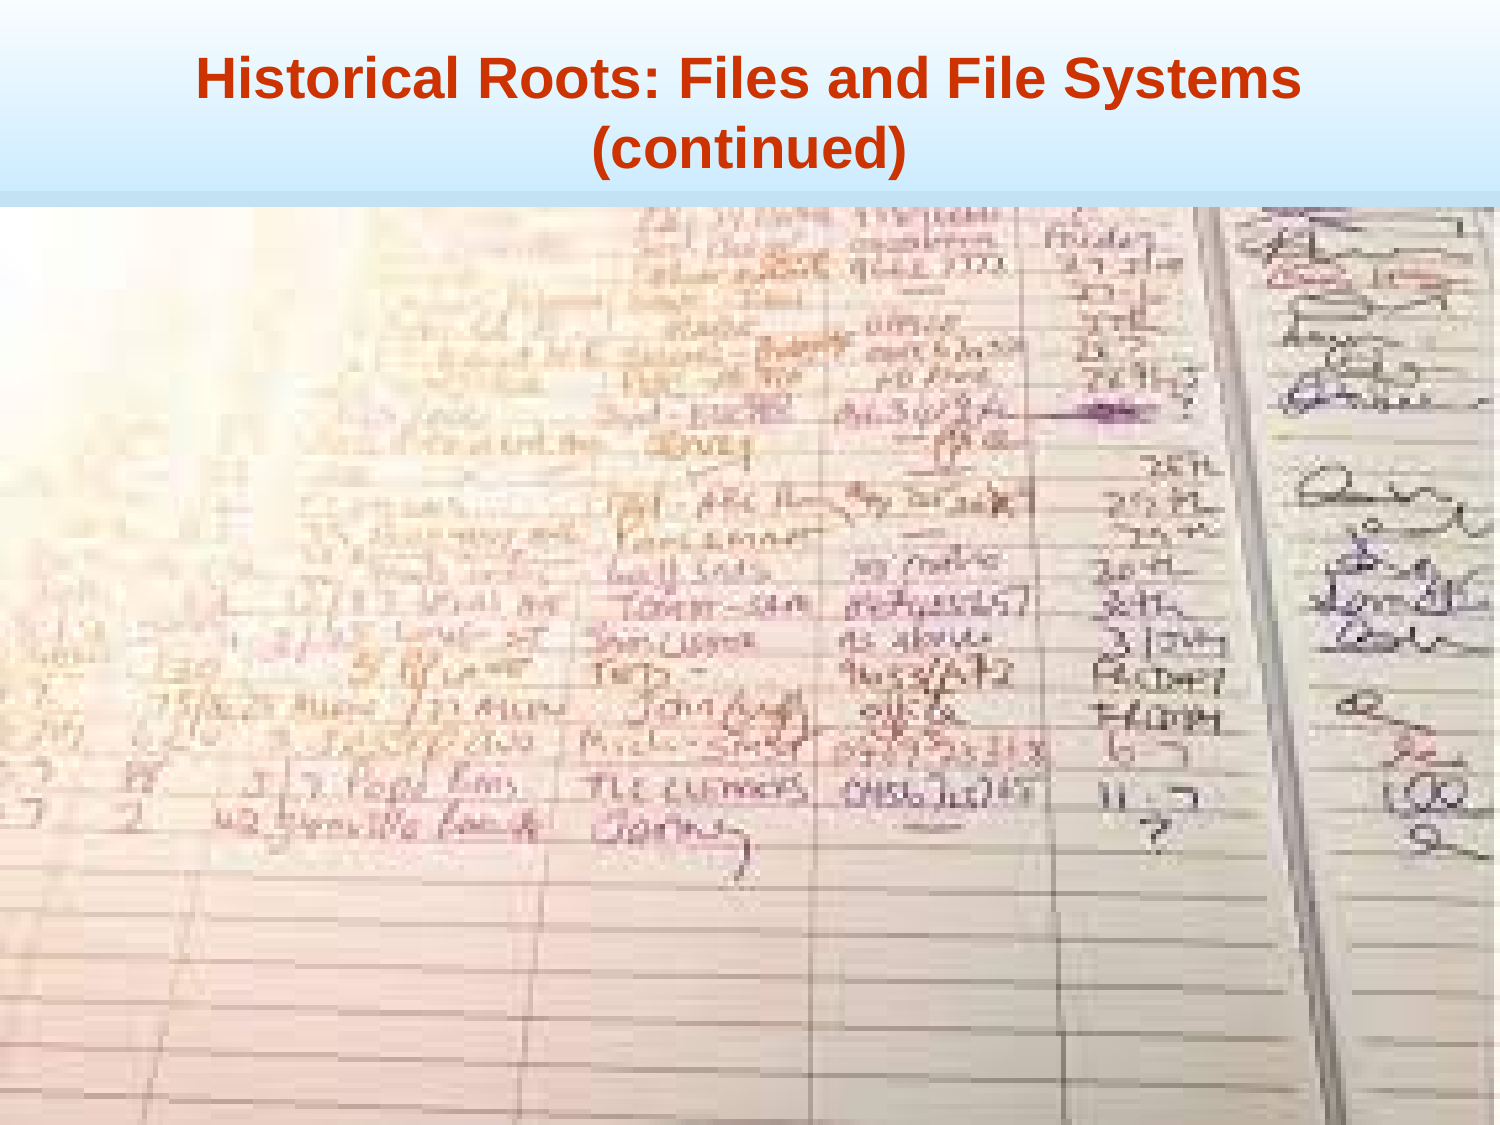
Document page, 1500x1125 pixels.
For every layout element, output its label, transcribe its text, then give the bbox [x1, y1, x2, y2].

title Historical Roots: Files and File Systems (continued) [112, 37, 1388, 188]
picture [0, 207, 1500, 1125]
